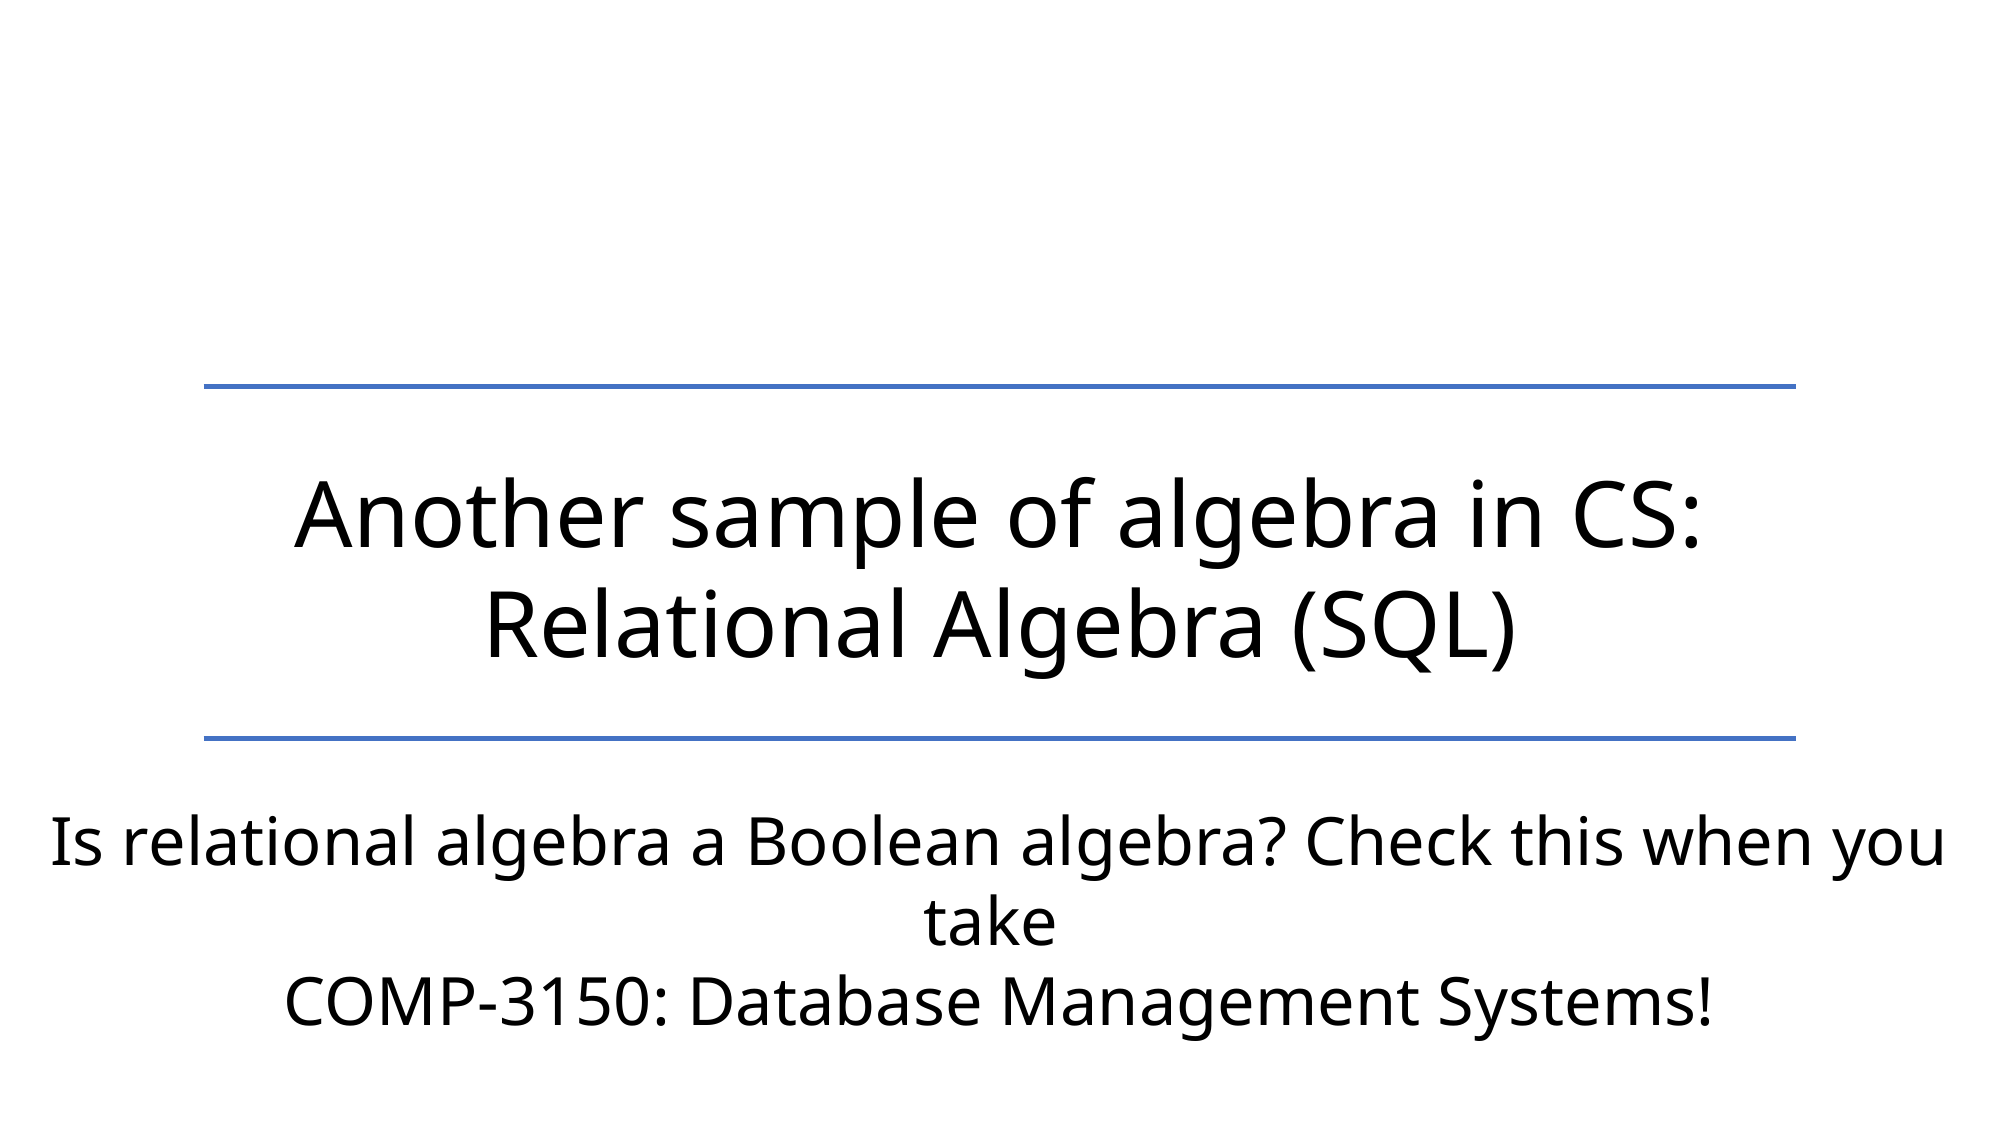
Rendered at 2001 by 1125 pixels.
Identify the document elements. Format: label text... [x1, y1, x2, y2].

text_box Another sample of algebra in CS: Relational Algebra (SQL) [0, 448, 2000, 684]
text_box Is relational algebra a Boolean algebra? Check this when you take COMP-3150: Database Management Systems! [0, 791, 2000, 1046]
